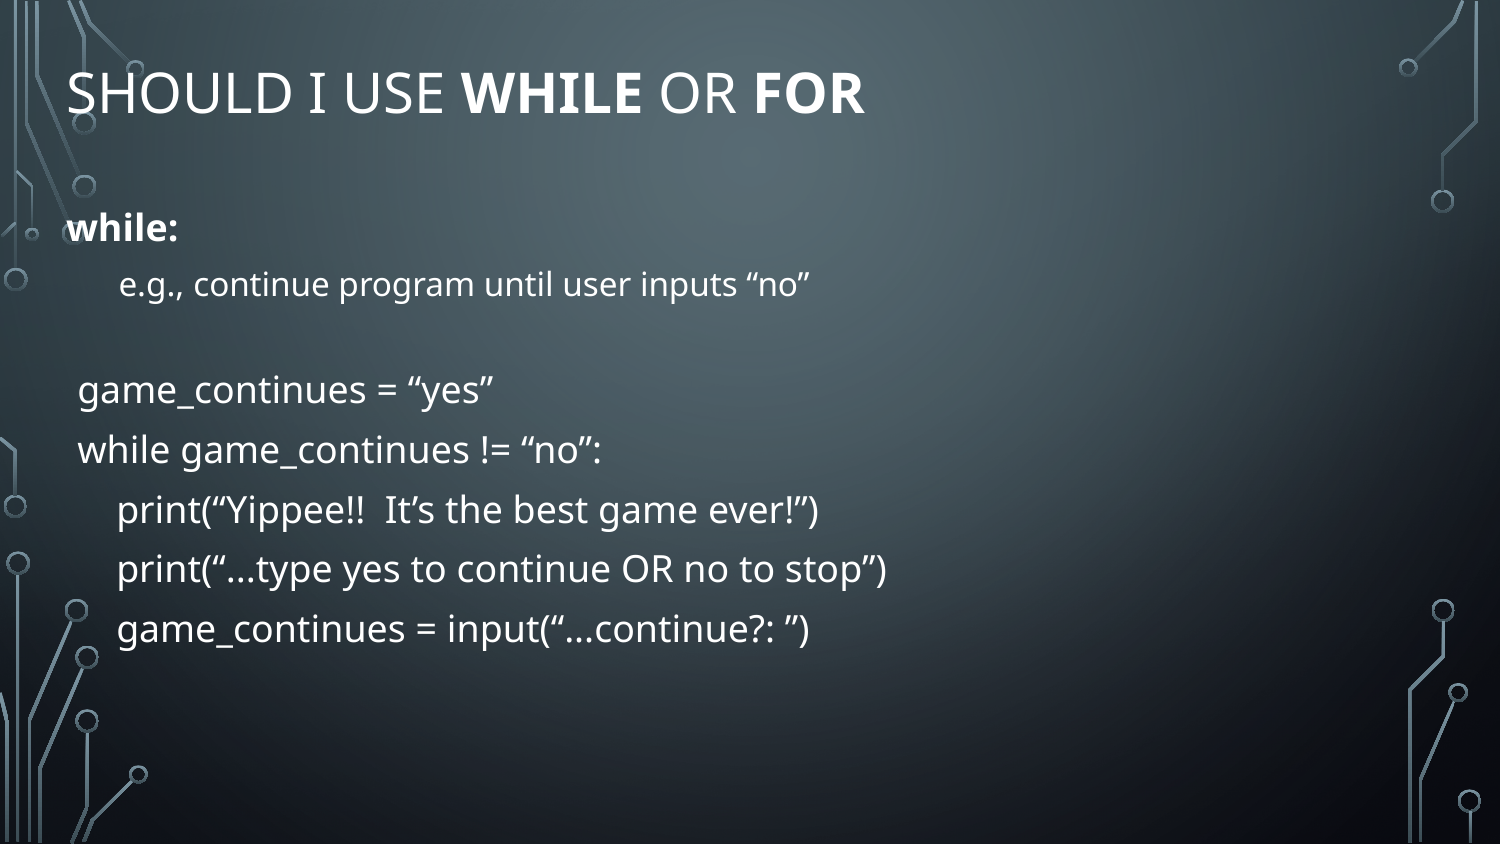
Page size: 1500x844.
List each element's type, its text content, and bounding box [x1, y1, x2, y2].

list game_continues = “yes” while game_continues != “no”: print(“Yippee!! It’s the best game ever!”) print(“...type yes to continue OR no to stop”) game_continues = input(“...continue?: ”) [62, 351, 1500, 844]
title Should I use while or for [51, 48, 1449, 142]
list while: e.g., continue program until user inputs “no” [51, 189, 1449, 750]
